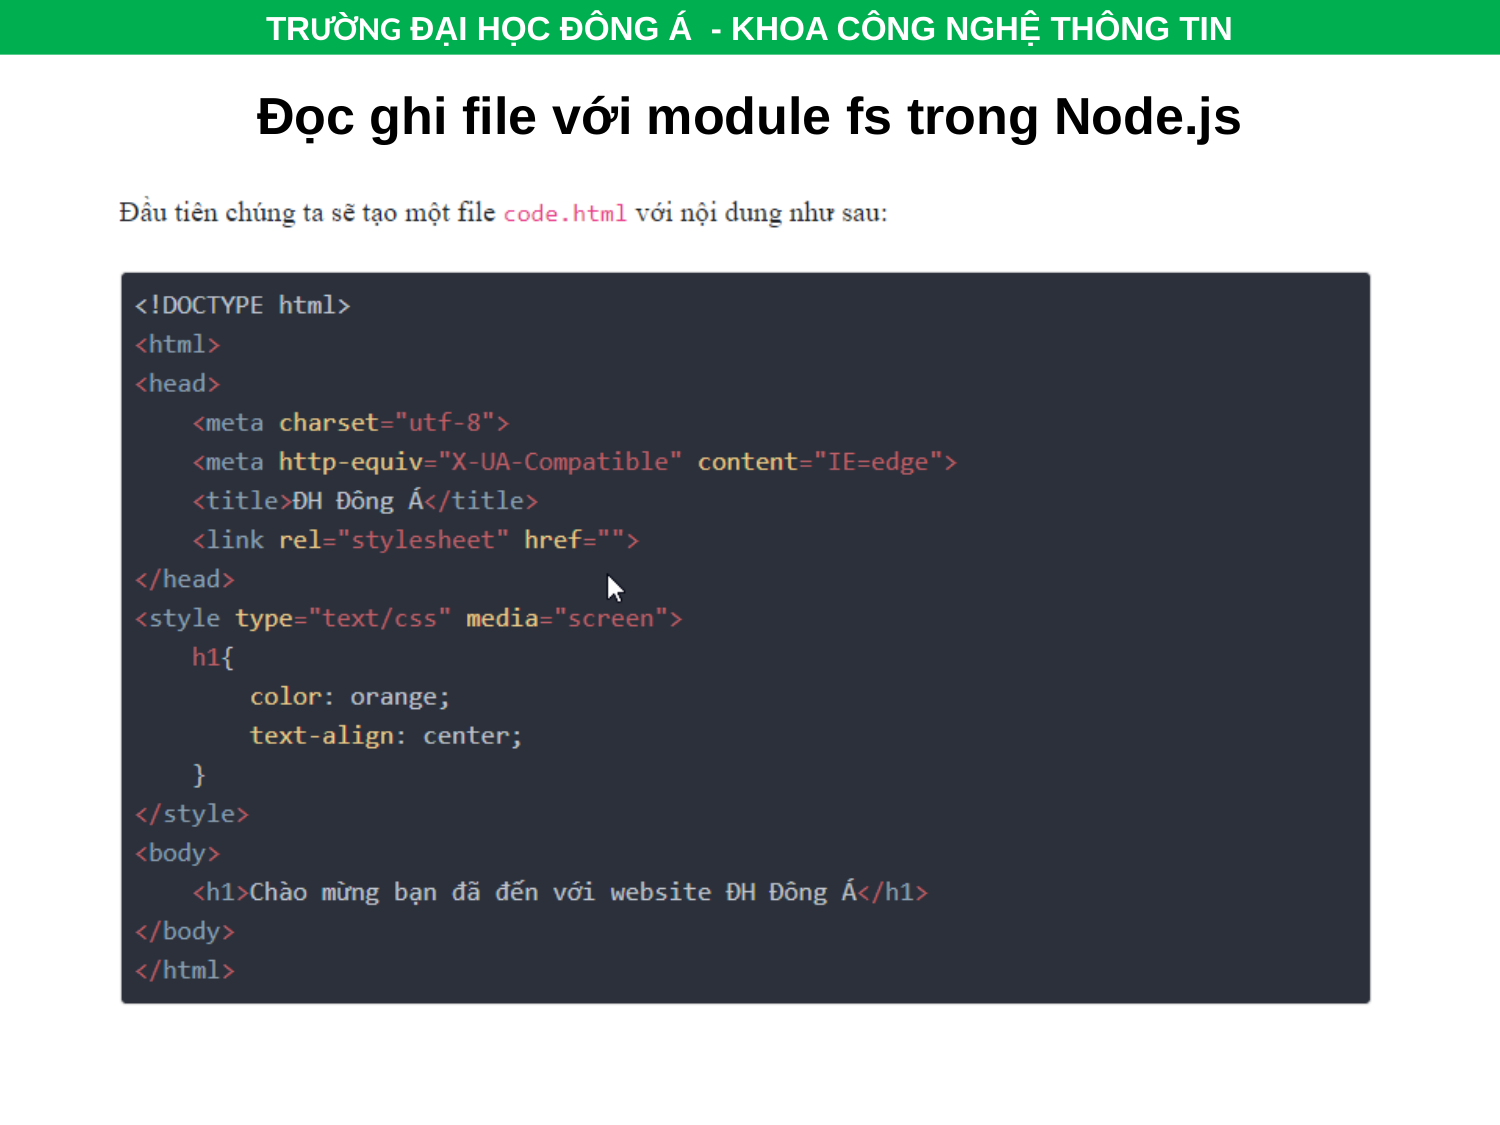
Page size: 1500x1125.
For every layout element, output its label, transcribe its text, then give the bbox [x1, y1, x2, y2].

picture [114, 187, 1386, 1021]
text_box Đọc ghi file với module fs trong Node.js [206, 74, 1294, 153]
